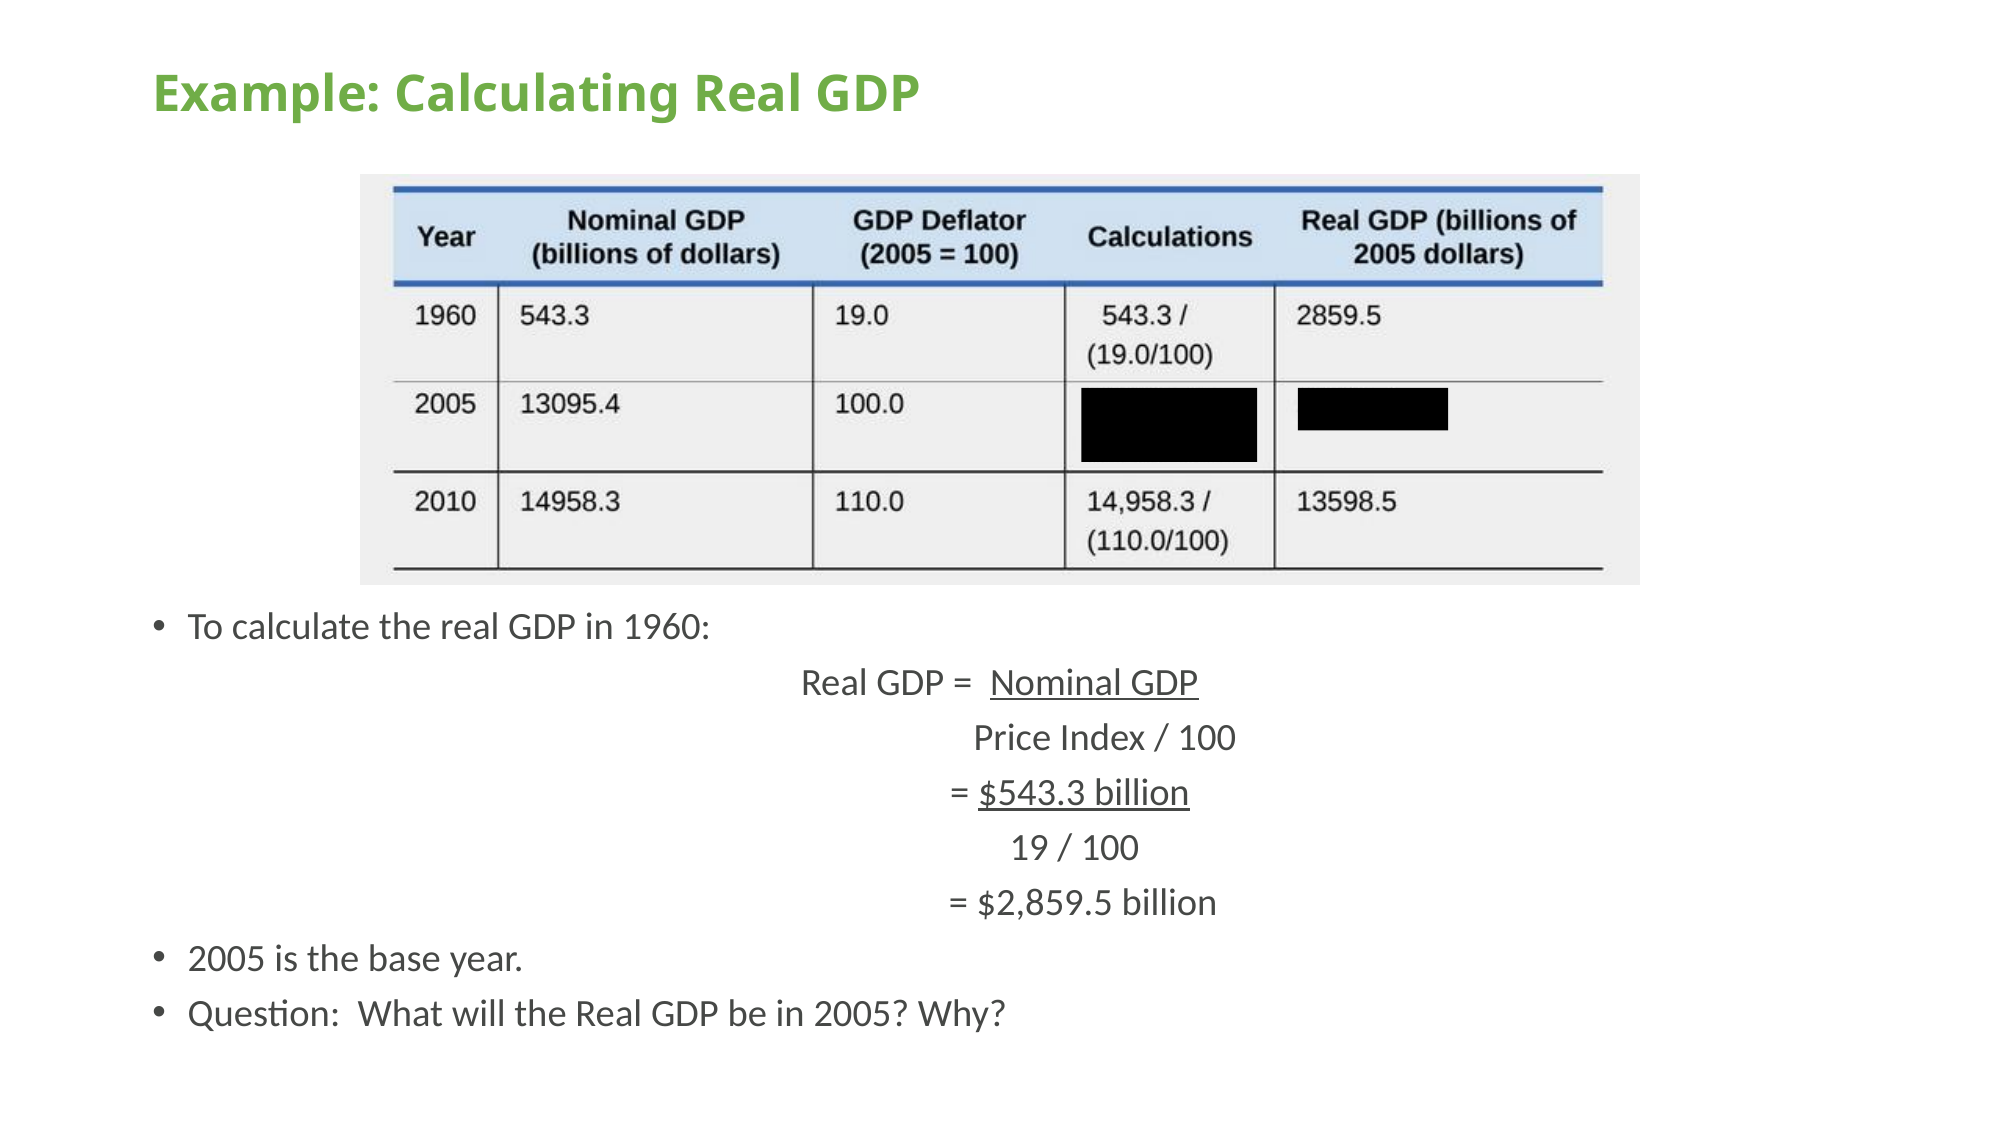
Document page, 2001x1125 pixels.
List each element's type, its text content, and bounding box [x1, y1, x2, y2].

picture [360, 174, 1640, 585]
title Example: Calculating Real GDP [137, 59, 1863, 130]
list To calculate the real GDP in 1960: Real GDP = Nominal GDP Price Index / 100 = $543.3 billion 19 / 100 = $2,859.5 billion 2005 is the base year. Question: What will the Real GDP be in 2005? Why? [137, 599, 1863, 1044]
